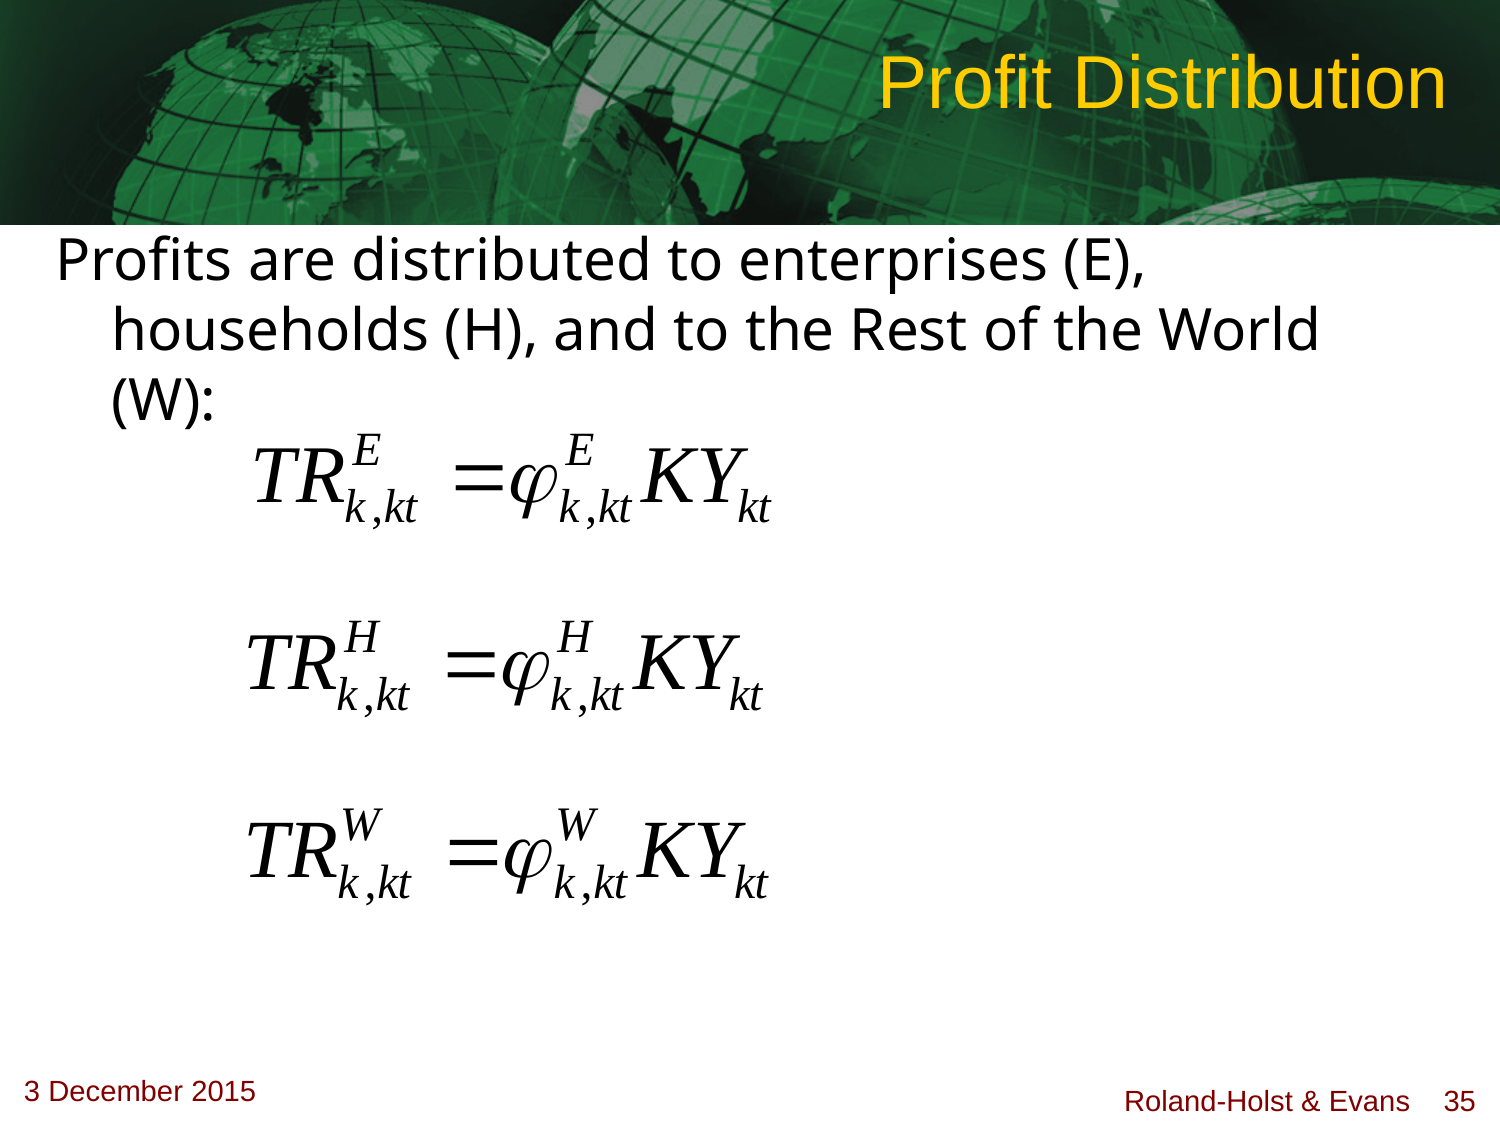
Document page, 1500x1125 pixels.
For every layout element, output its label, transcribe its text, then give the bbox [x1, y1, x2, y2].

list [243, 412, 790, 549]
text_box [235, 787, 788, 926]
picture [0, 0, 1500, 225]
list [235, 600, 782, 737]
list Profits are distributed to enterprises (E), households (H), and to the Rest of the World (W): [40, 214, 1438, 1025]
title Profit Distribution [214, 22, 1464, 136]
